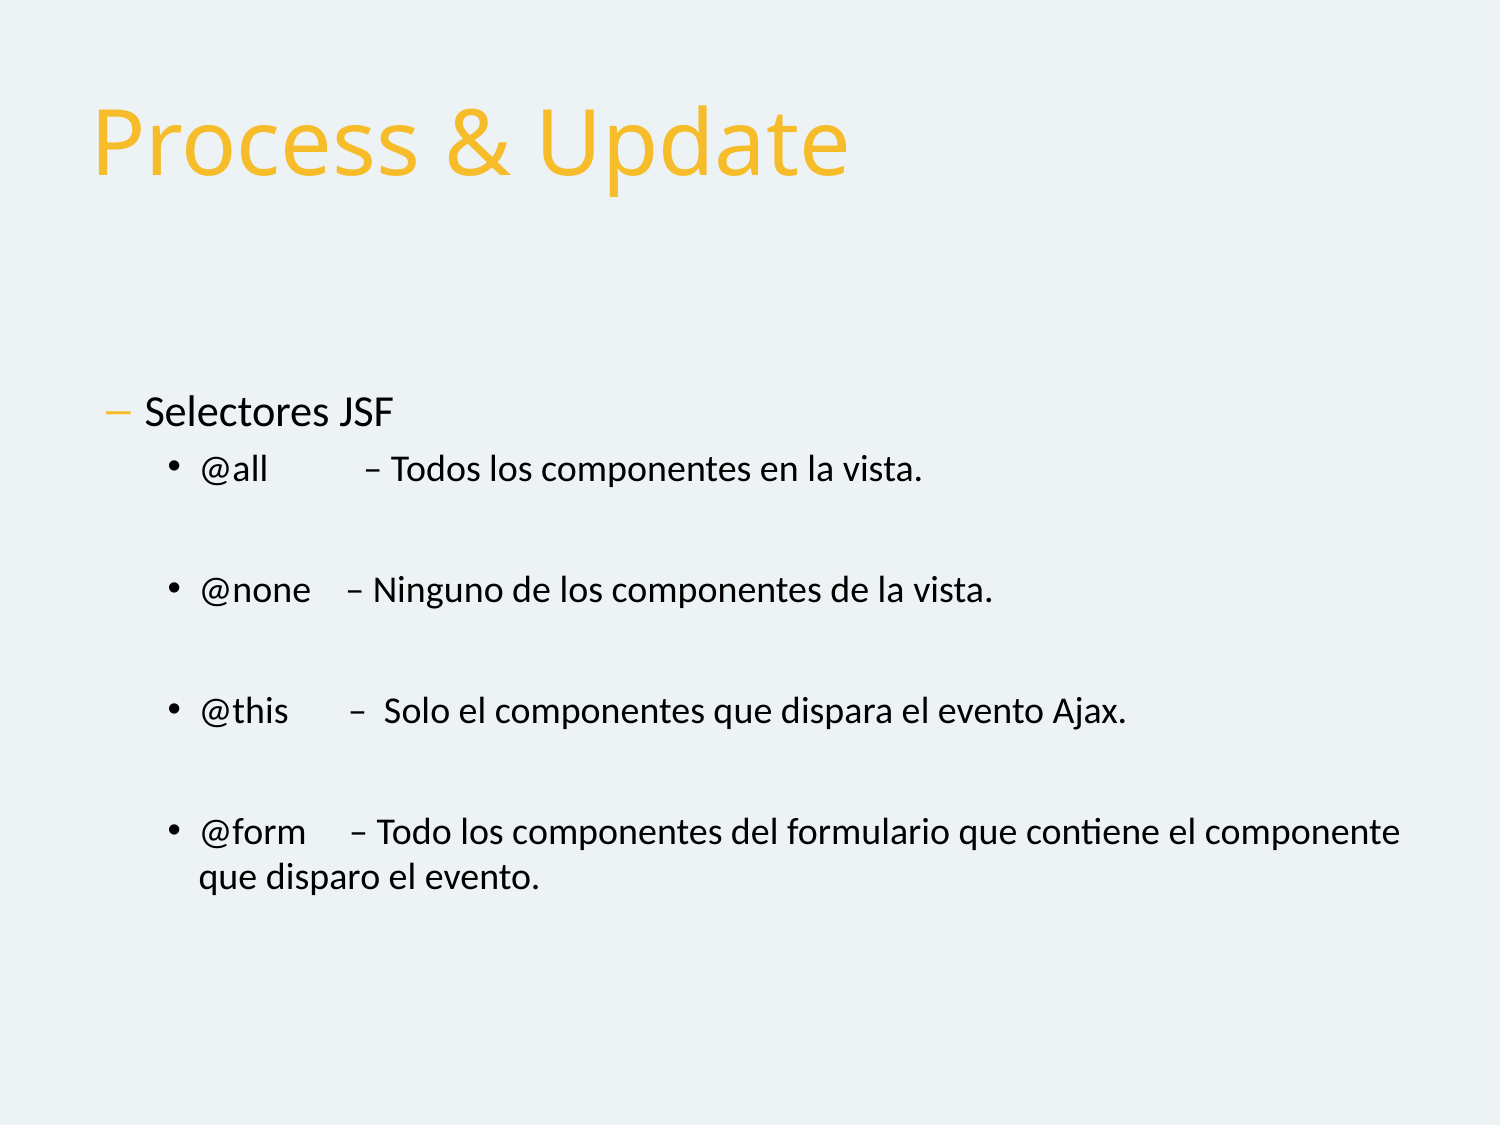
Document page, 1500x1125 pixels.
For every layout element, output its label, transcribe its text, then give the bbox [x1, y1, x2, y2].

list Selectores JSF @all – Todos los componentes en la vista. @none – Ninguno de los componentes de la vista. @this – Solo el componentes que dispara el evento Ajax. @form – Todo los componentes del formulario que contiene el componente que disparo el evento. [29, 375, 1483, 906]
title Process & Update [75, 45, 1425, 233]
